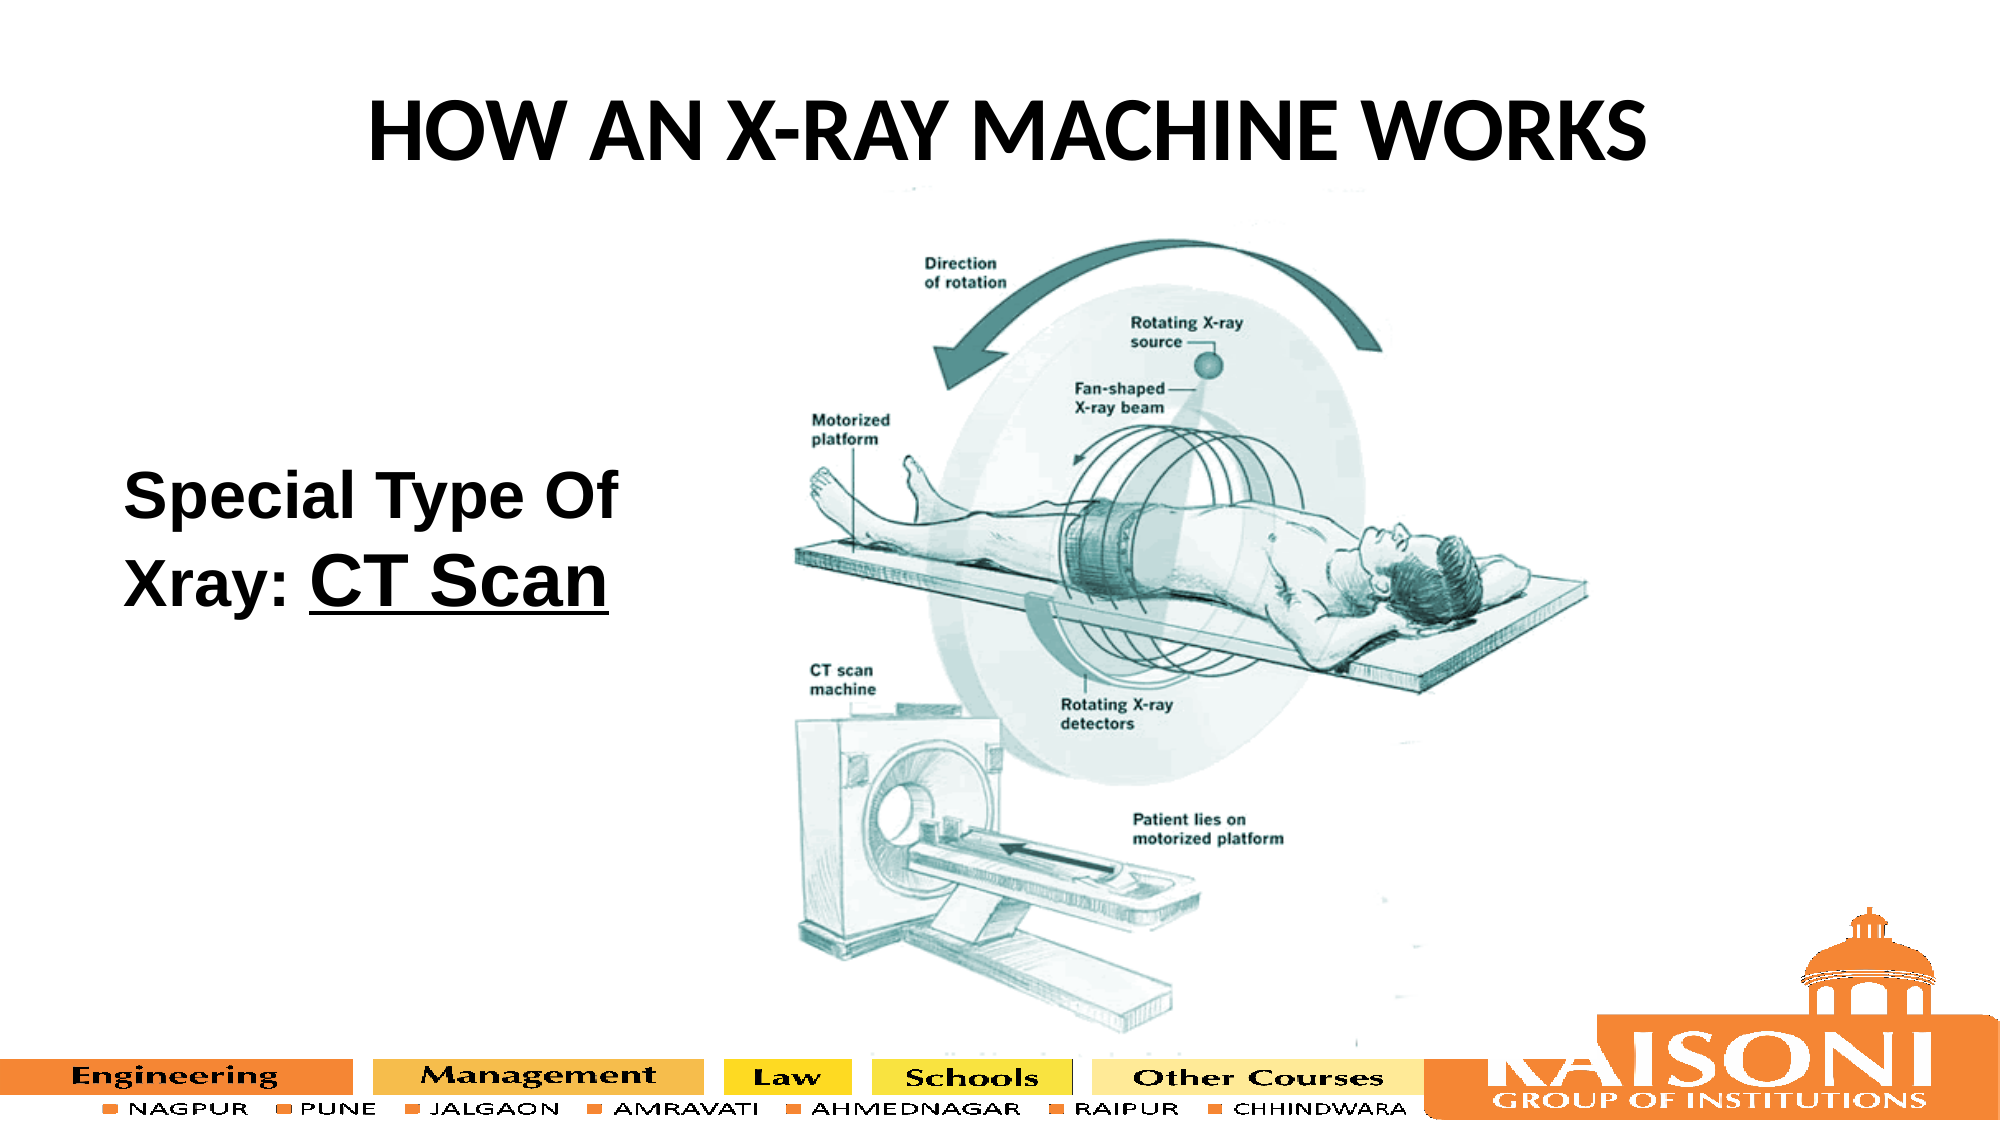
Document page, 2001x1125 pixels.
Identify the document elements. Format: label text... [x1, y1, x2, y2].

text_box Special Type Of Xray: CT Scan [108, 444, 670, 630]
title HOW AN X-RAY MACHINE WORKS [146, 22, 1872, 240]
picture [0, 183, 2000, 1120]
